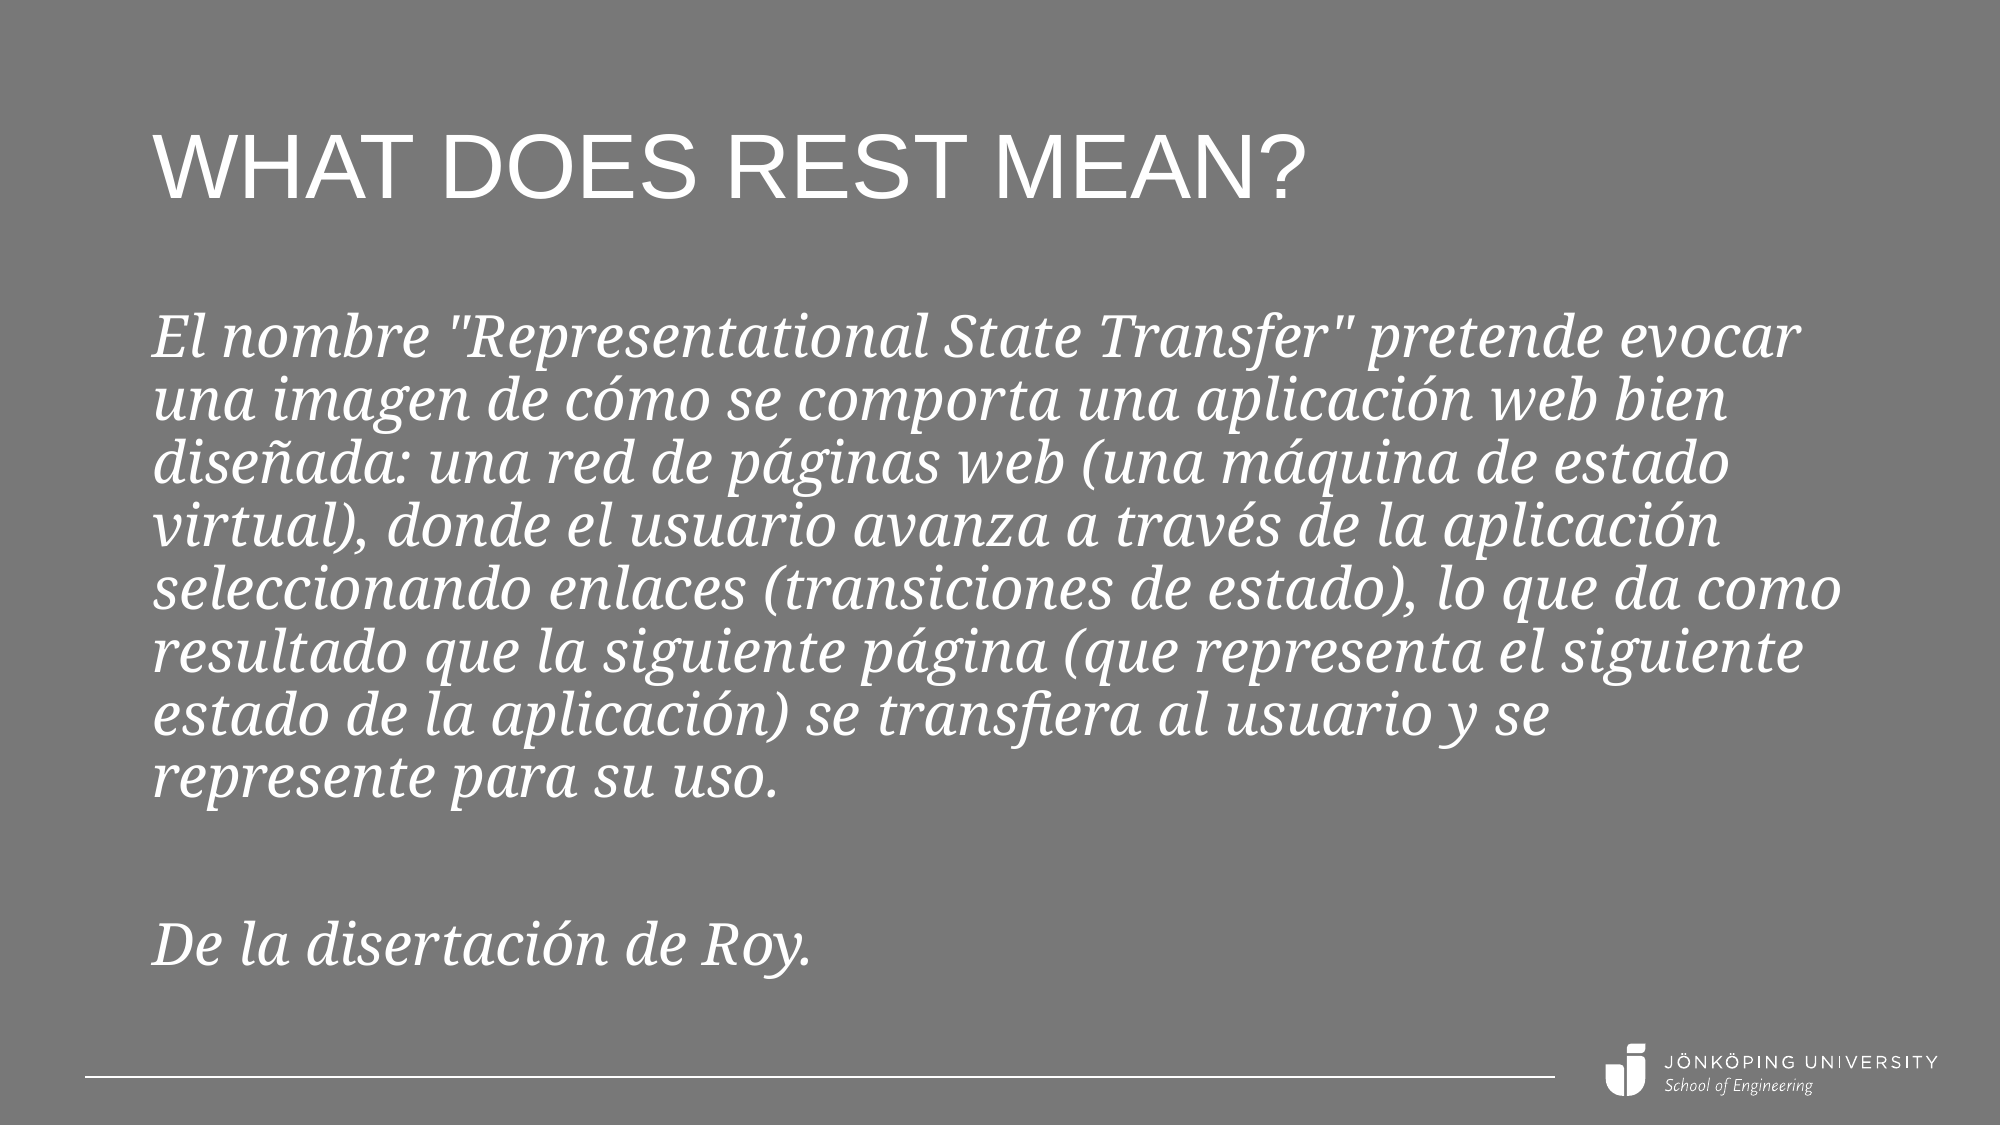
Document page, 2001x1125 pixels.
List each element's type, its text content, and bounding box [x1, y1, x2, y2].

title What does REST mean? [137, 59, 2000, 278]
list El nombre "Representational State Transfer" pretende evocar una imagen de cómo se comporta una aplicación web bien diseñada: una red de páginas web (una máquina de estado virtual), donde el usuario avanza a través de la aplicación seleccionando enlaces (transiciones de estado), lo que da como resultado que la siguiente página (que representa el siguiente estado de la aplicación) se transfiera al usuario y se represente para su uso. De la disertación de Roy. [137, 299, 1863, 986]
